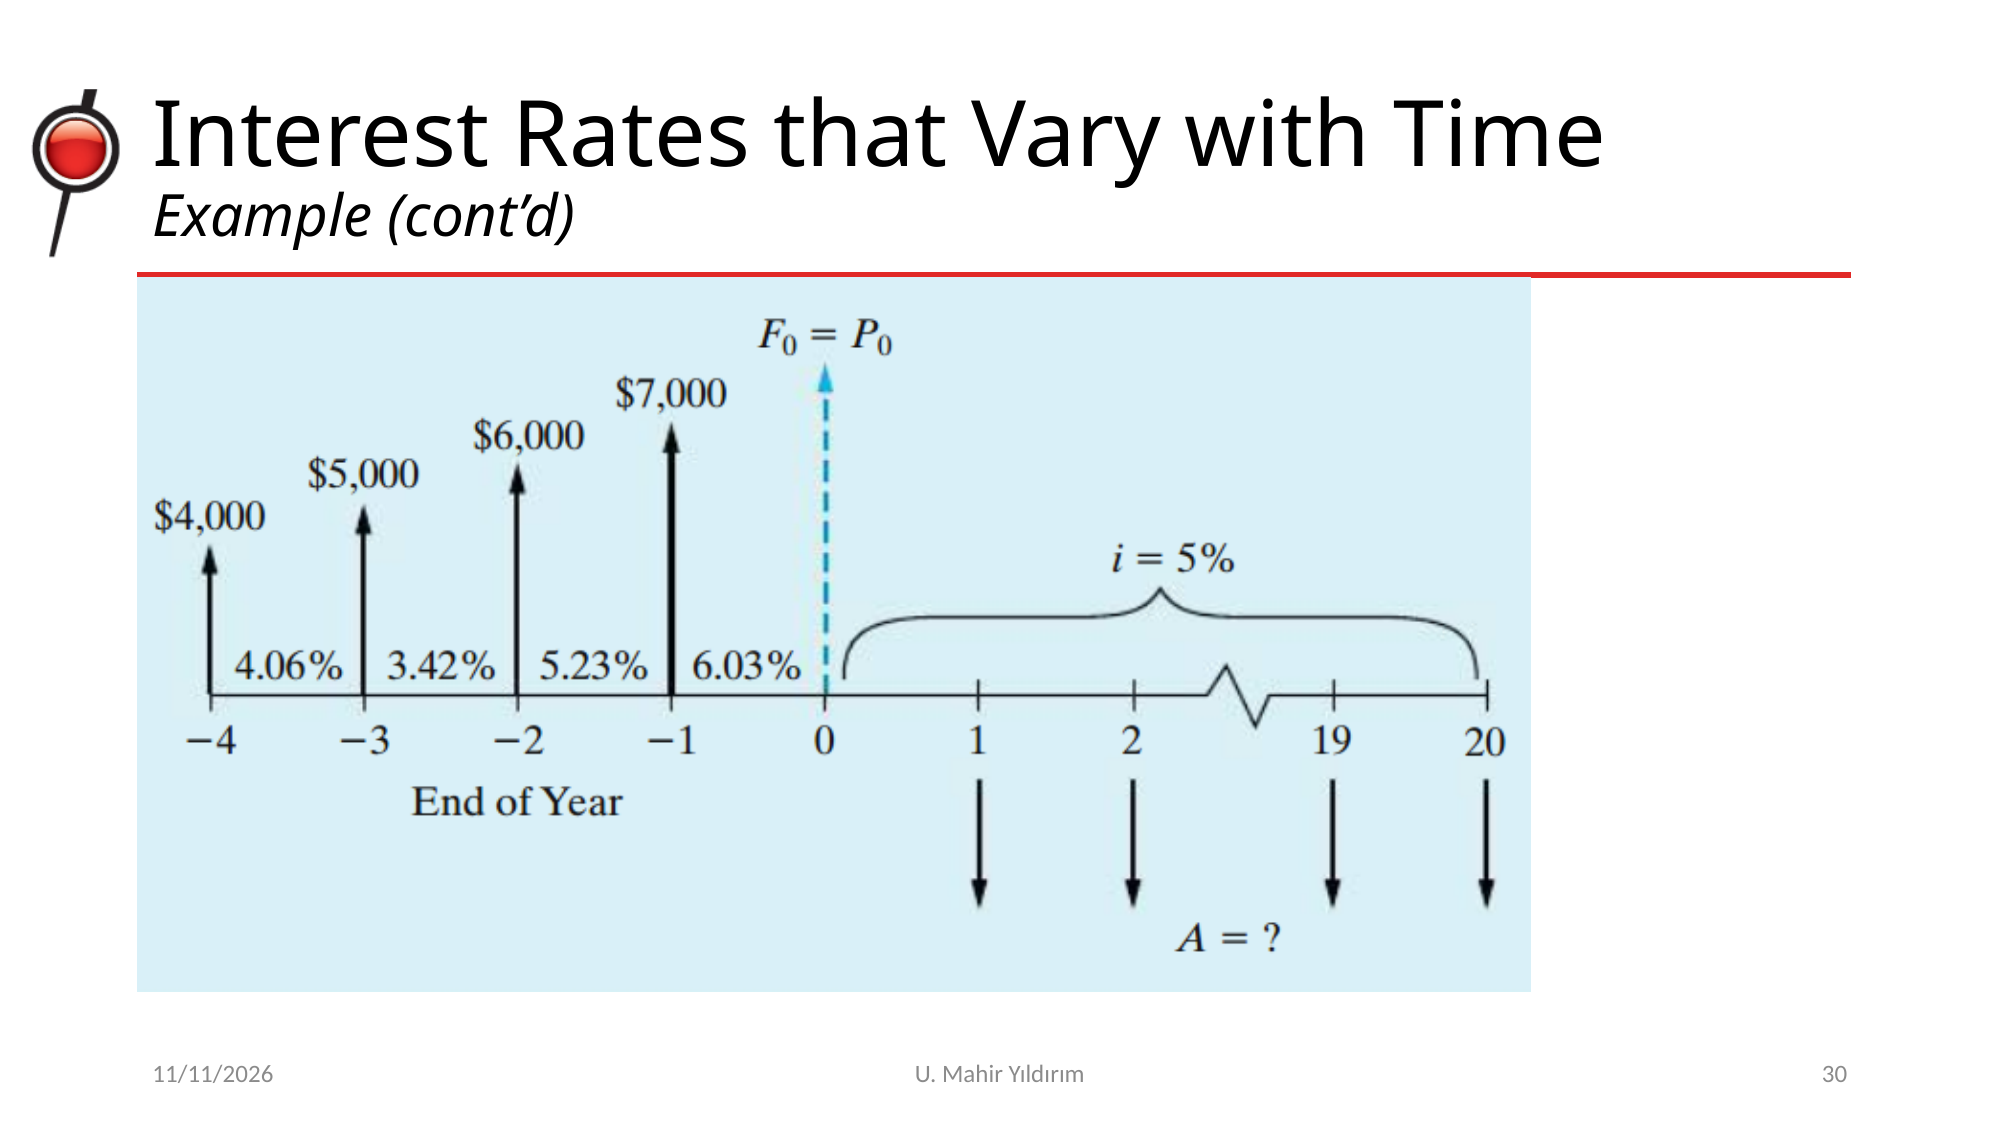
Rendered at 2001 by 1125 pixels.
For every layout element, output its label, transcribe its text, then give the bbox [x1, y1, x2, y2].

picture [137, 277, 1531, 992]
footer U. Mahir Yıldırım [662, 1042, 1338, 1103]
picture [9, 69, 137, 268]
title Interest Rates that Vary with Time Example (cont’d) [137, 59, 1863, 278]
slide_number 30 [1412, 1042, 1863, 1103]
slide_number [137, 1042, 588, 1103]
